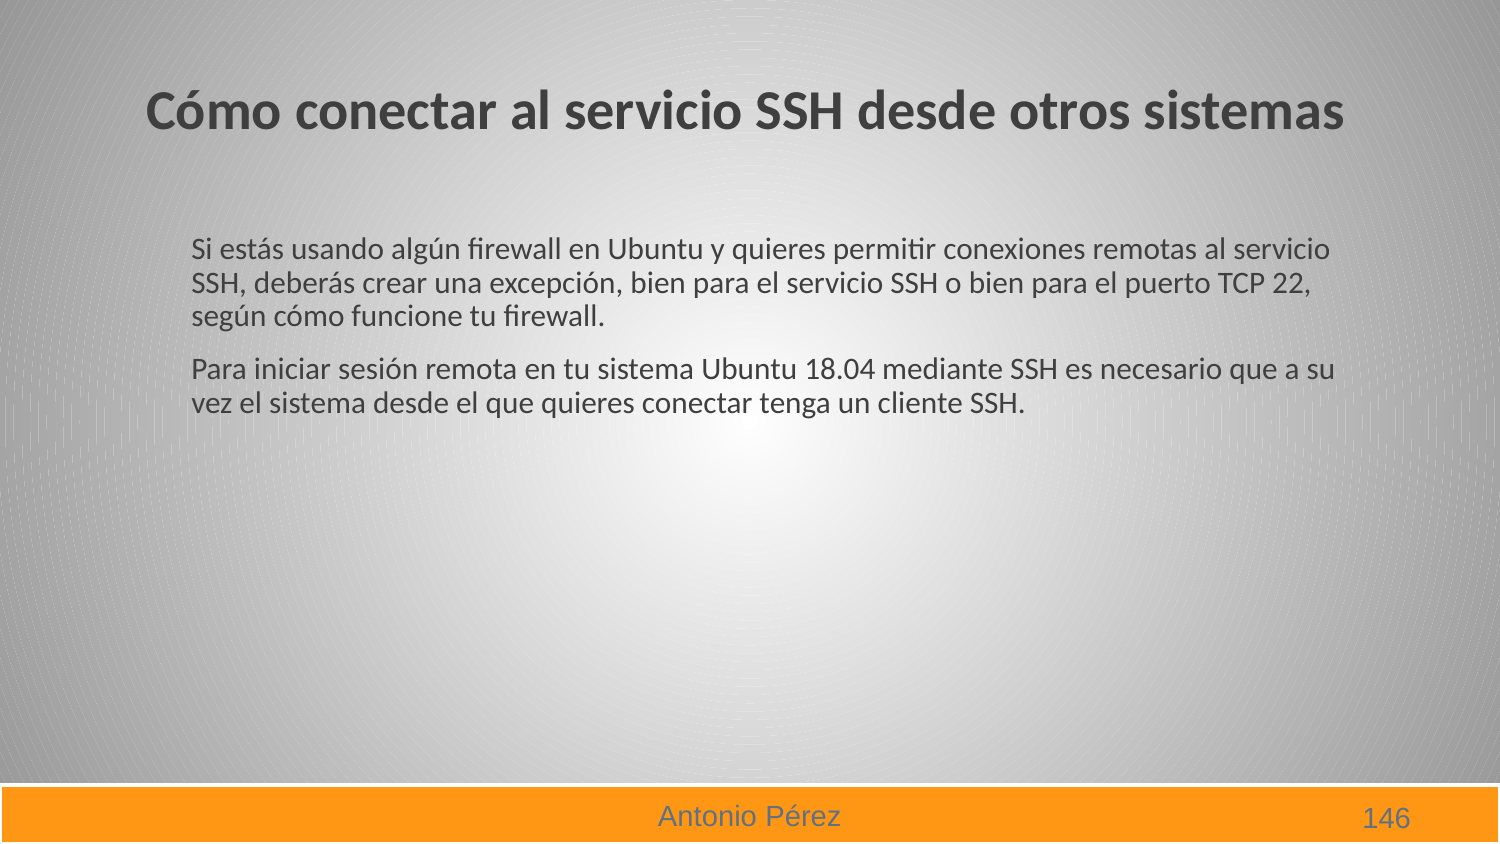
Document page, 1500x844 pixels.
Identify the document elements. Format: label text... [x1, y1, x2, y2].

list Si estás usando algún firewall en Ubuntu y quieres permitir conexiones remotas al servicio SSH, deberás crear una excepción, bien para el servicio SSH o bien para el puerto TCP 22, según cómo funcione tu firewall. Para iniciar sesión remota en tu sistema Ubuntu 18.04 mediante SSH es necesario que a su vez el sistema desde el que quieres conectar tenga un cliente SSH. [135, 227, 1373, 723]
title Cómo conectar al servicio SSH desde otros sistemas [135, 35, 1373, 214]
